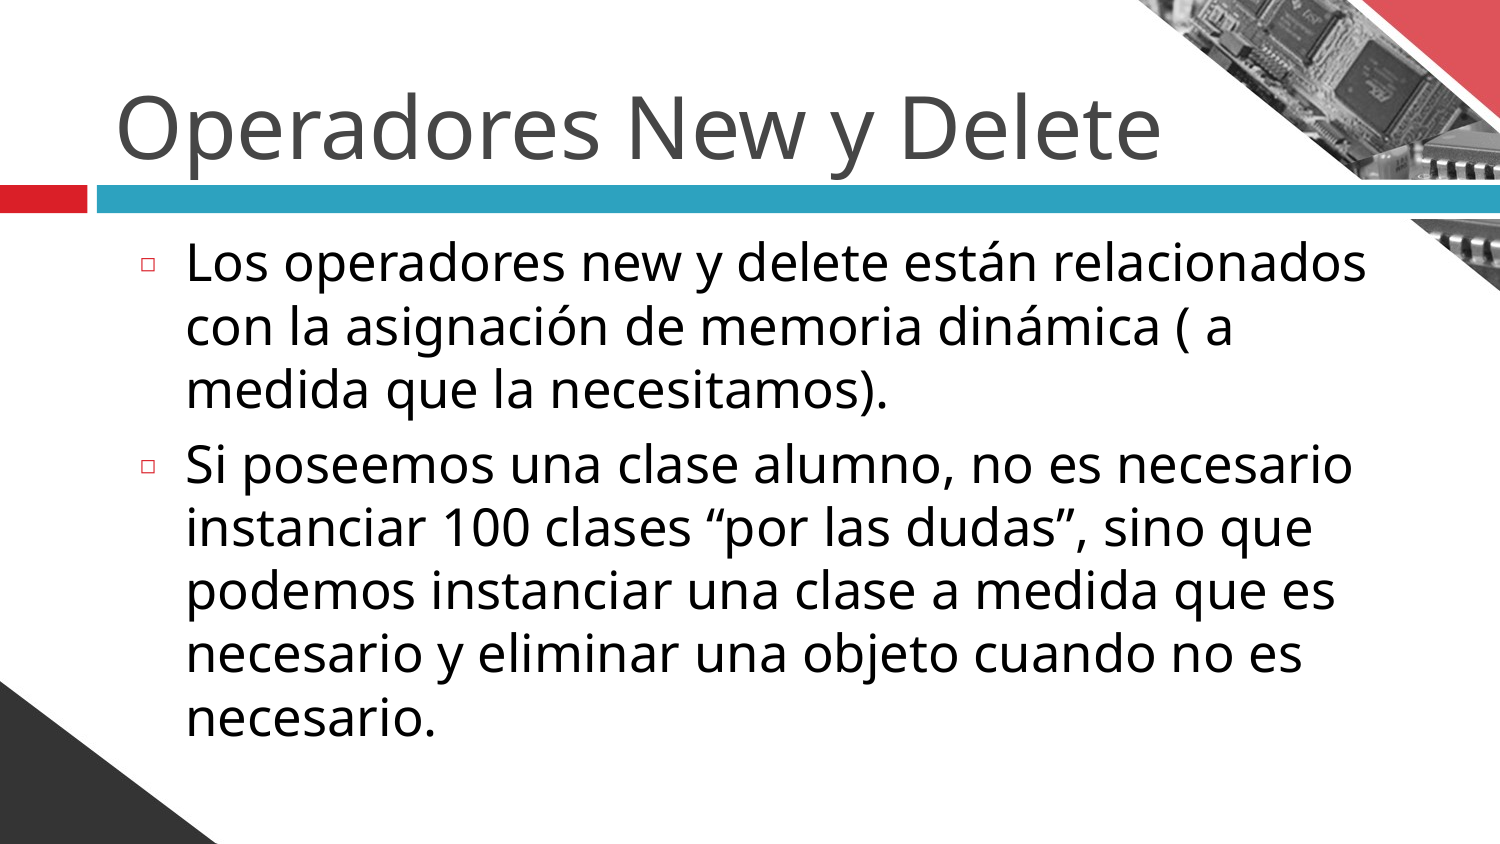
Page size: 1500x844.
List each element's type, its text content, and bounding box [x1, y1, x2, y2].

title Operadores New y Delete [99, 19, 1438, 185]
picture [0, 219, 1500, 844]
picture [0, 0, 1500, 179]
list Los operadores new y delete están relacionados con la asignación de memoria dinámica ( a medida que la necesitamos). Si poseemos una clase alumno, no es necesario instanciar 100 clases “por las dudas”, sino que podemos instanciar una clase a medida que es necesario y eliminar una objeto cuando no es necesario. [99, 221, 1438, 760]
